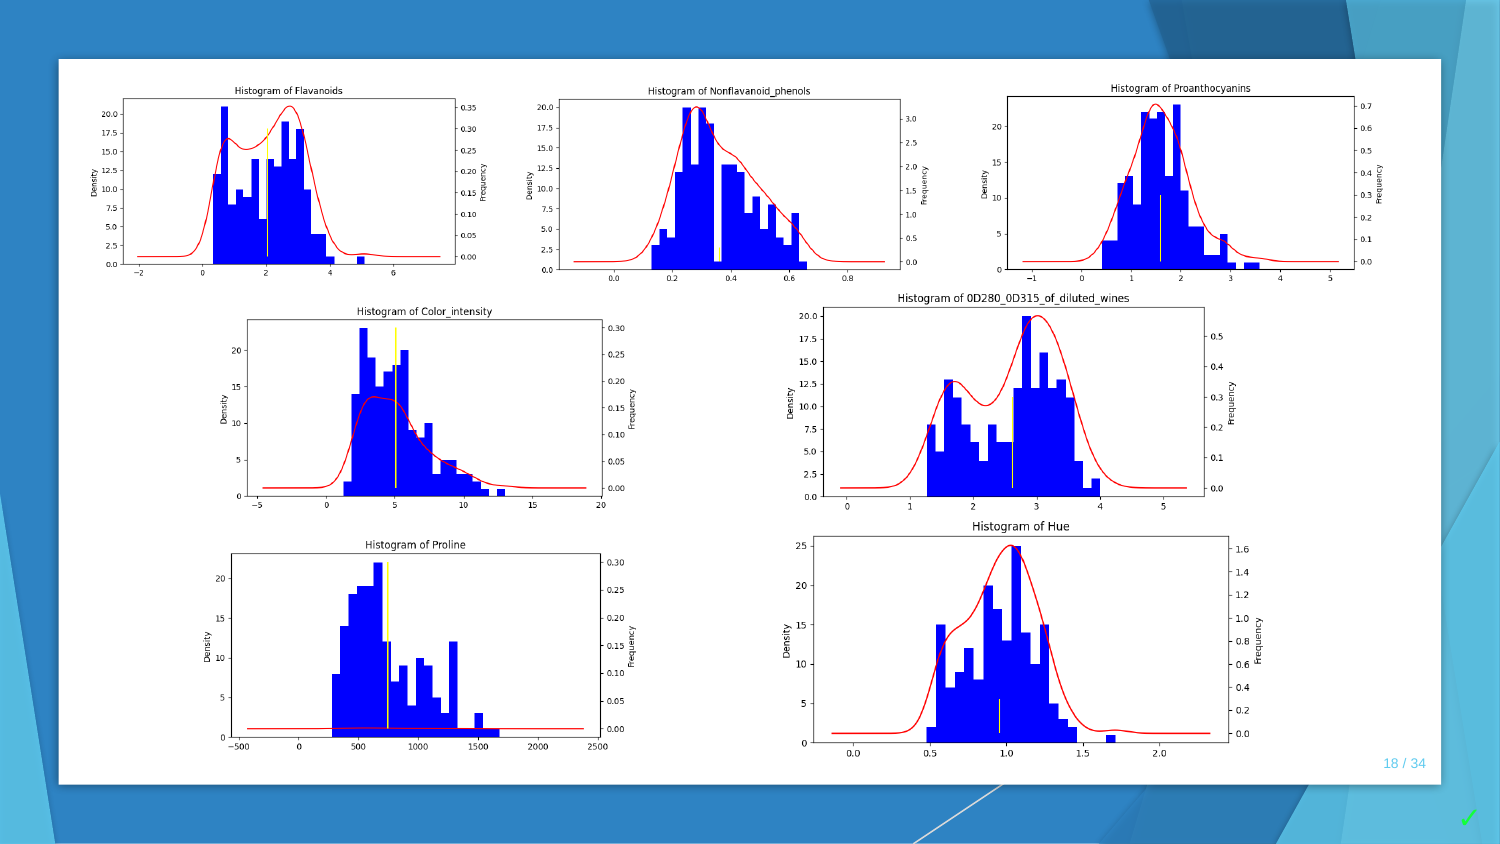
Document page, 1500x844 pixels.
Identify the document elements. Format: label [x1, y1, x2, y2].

text_box [0, 0, 1500, 844]
picture [213, 300, 642, 516]
picture [196, 533, 642, 758]
picture [519, 78, 1389, 766]
picture [85, 81, 492, 282]
